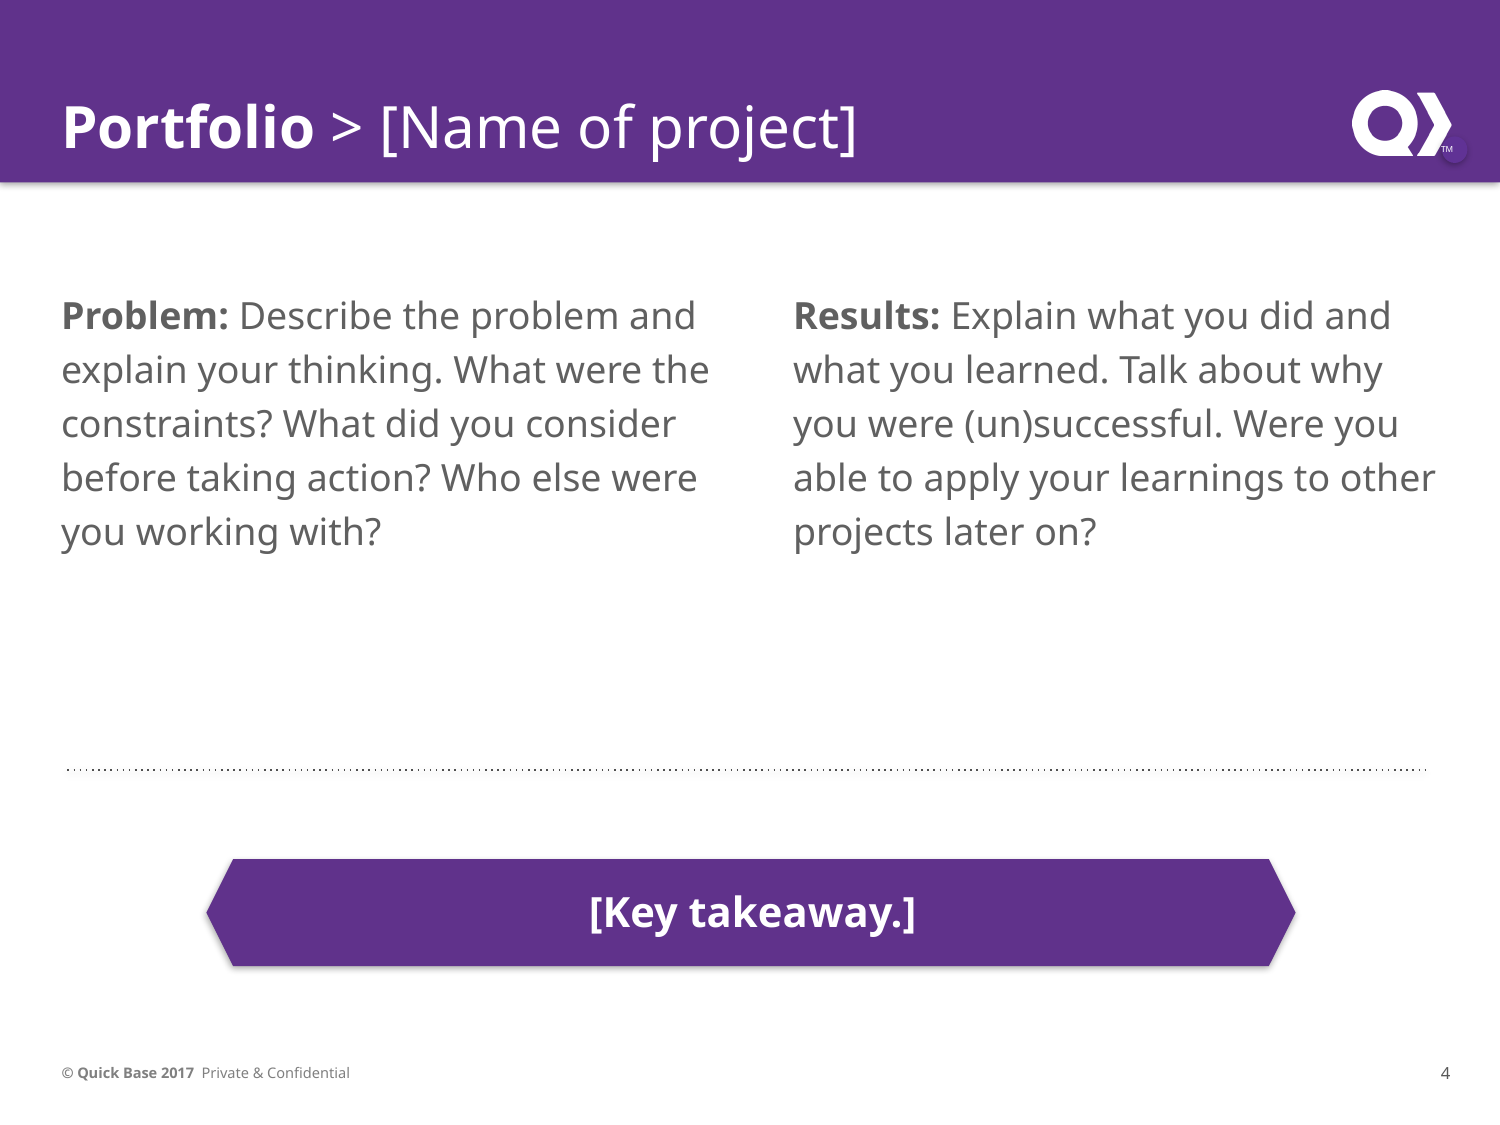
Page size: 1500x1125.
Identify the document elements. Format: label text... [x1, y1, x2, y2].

text_box [Key takeaway.] [313, 868, 1193, 944]
text_box Results: Explain what you did and what you learned. Talk about why you were (un)successful. Were you able to apply your learnings to other projects later on? [778, 275, 1457, 669]
text_box Portfolio > [Name of project] [46, 83, 1373, 168]
picture [1373, 90, 1452, 156]
text_box Problem: Describe the problem and explain your thinking. What were the constraints? What did you consider before taking action? Who else were you working with? [46, 275, 735, 669]
text_box [205, 858, 1297, 967]
